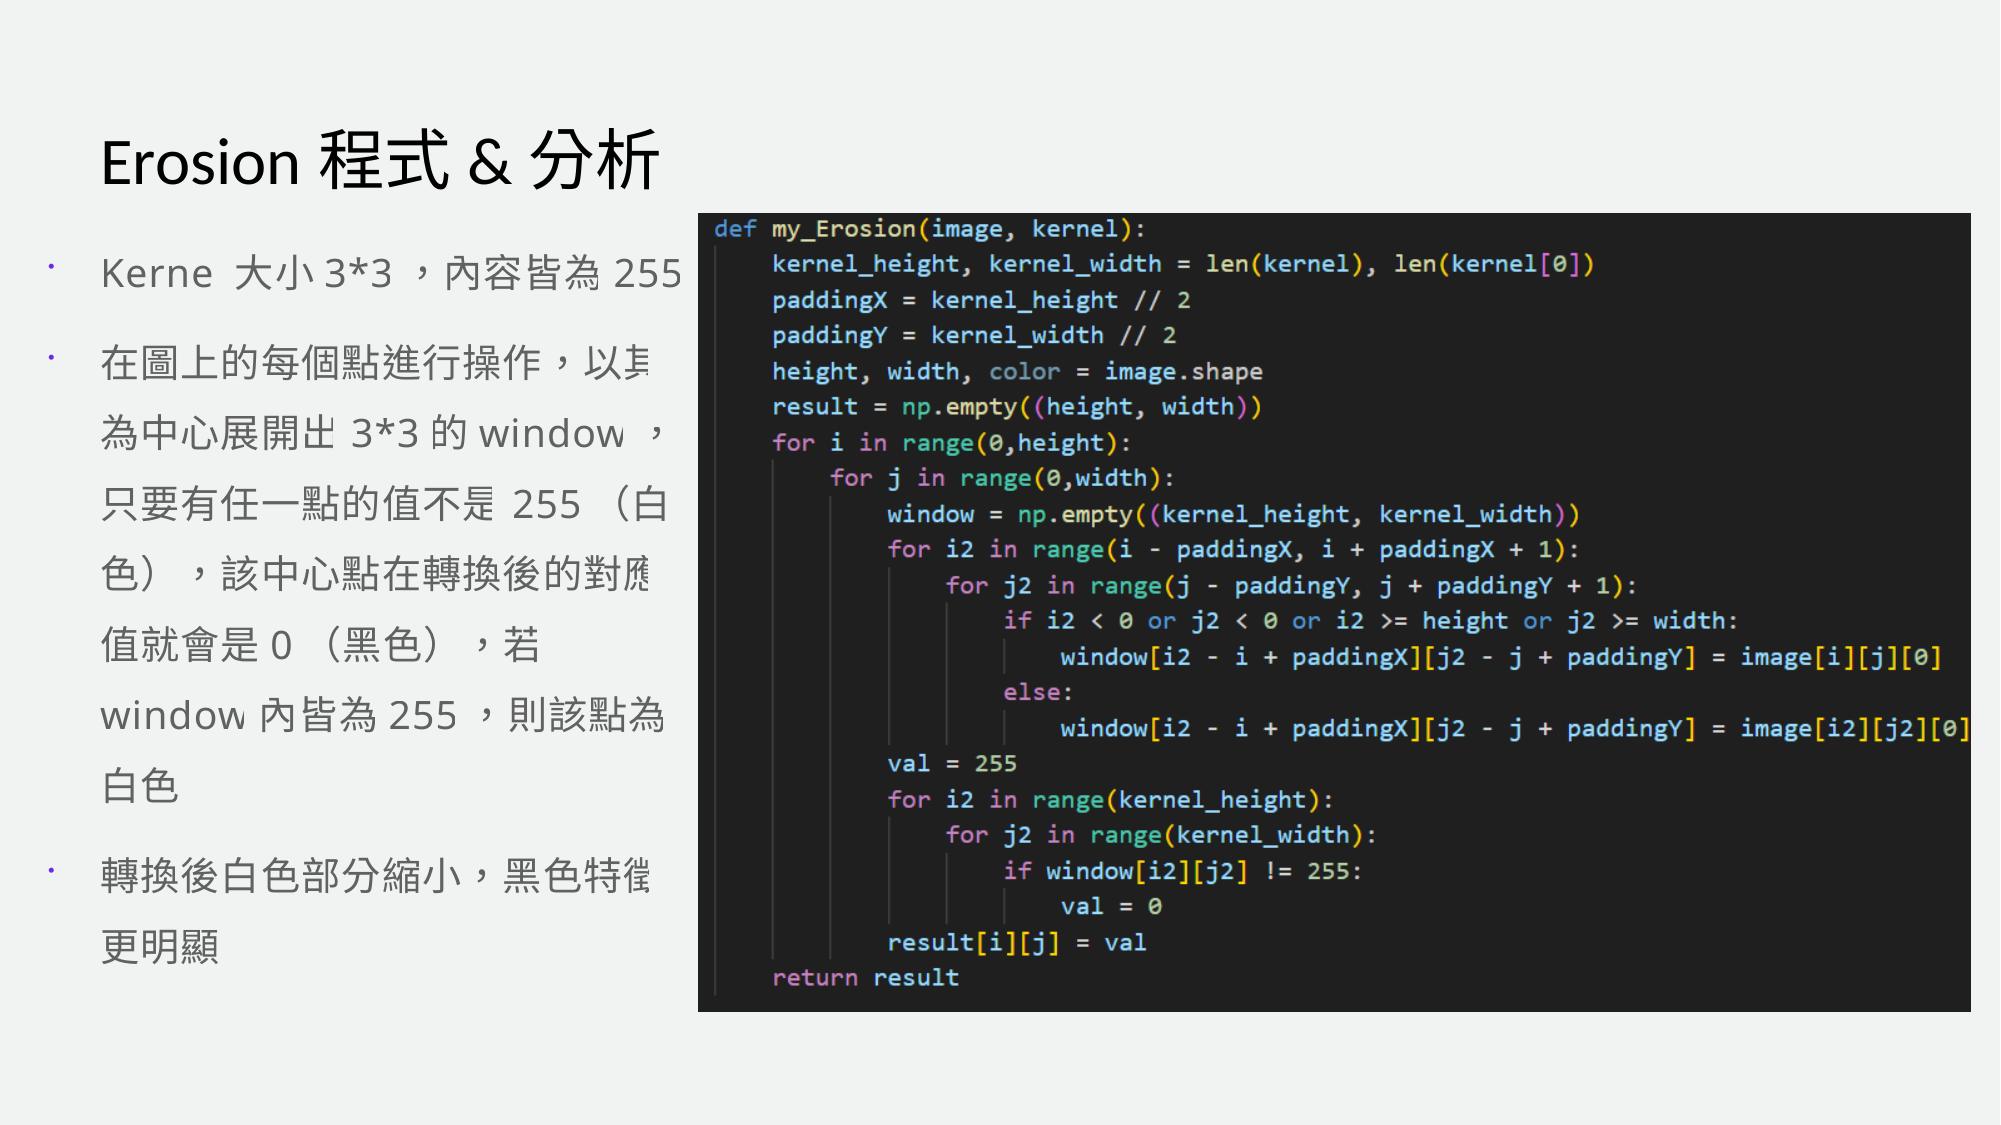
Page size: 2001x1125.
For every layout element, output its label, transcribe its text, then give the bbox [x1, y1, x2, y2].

title Erosion程式&分析 [85, 22, 1762, 205]
list Kernel大小3*3，內容皆為255 在圖上的每個點進行操作，以其為中心展開出3*3的window，只要有任一點的值不是255（白色），該中心點在轉換後的對應值就會是0（黑色），若window內皆為255，則該點為白色 轉換後白色部分縮小，黑色特徵更明顯 [29, 217, 699, 1031]
picture [698, 213, 1971, 1012]
